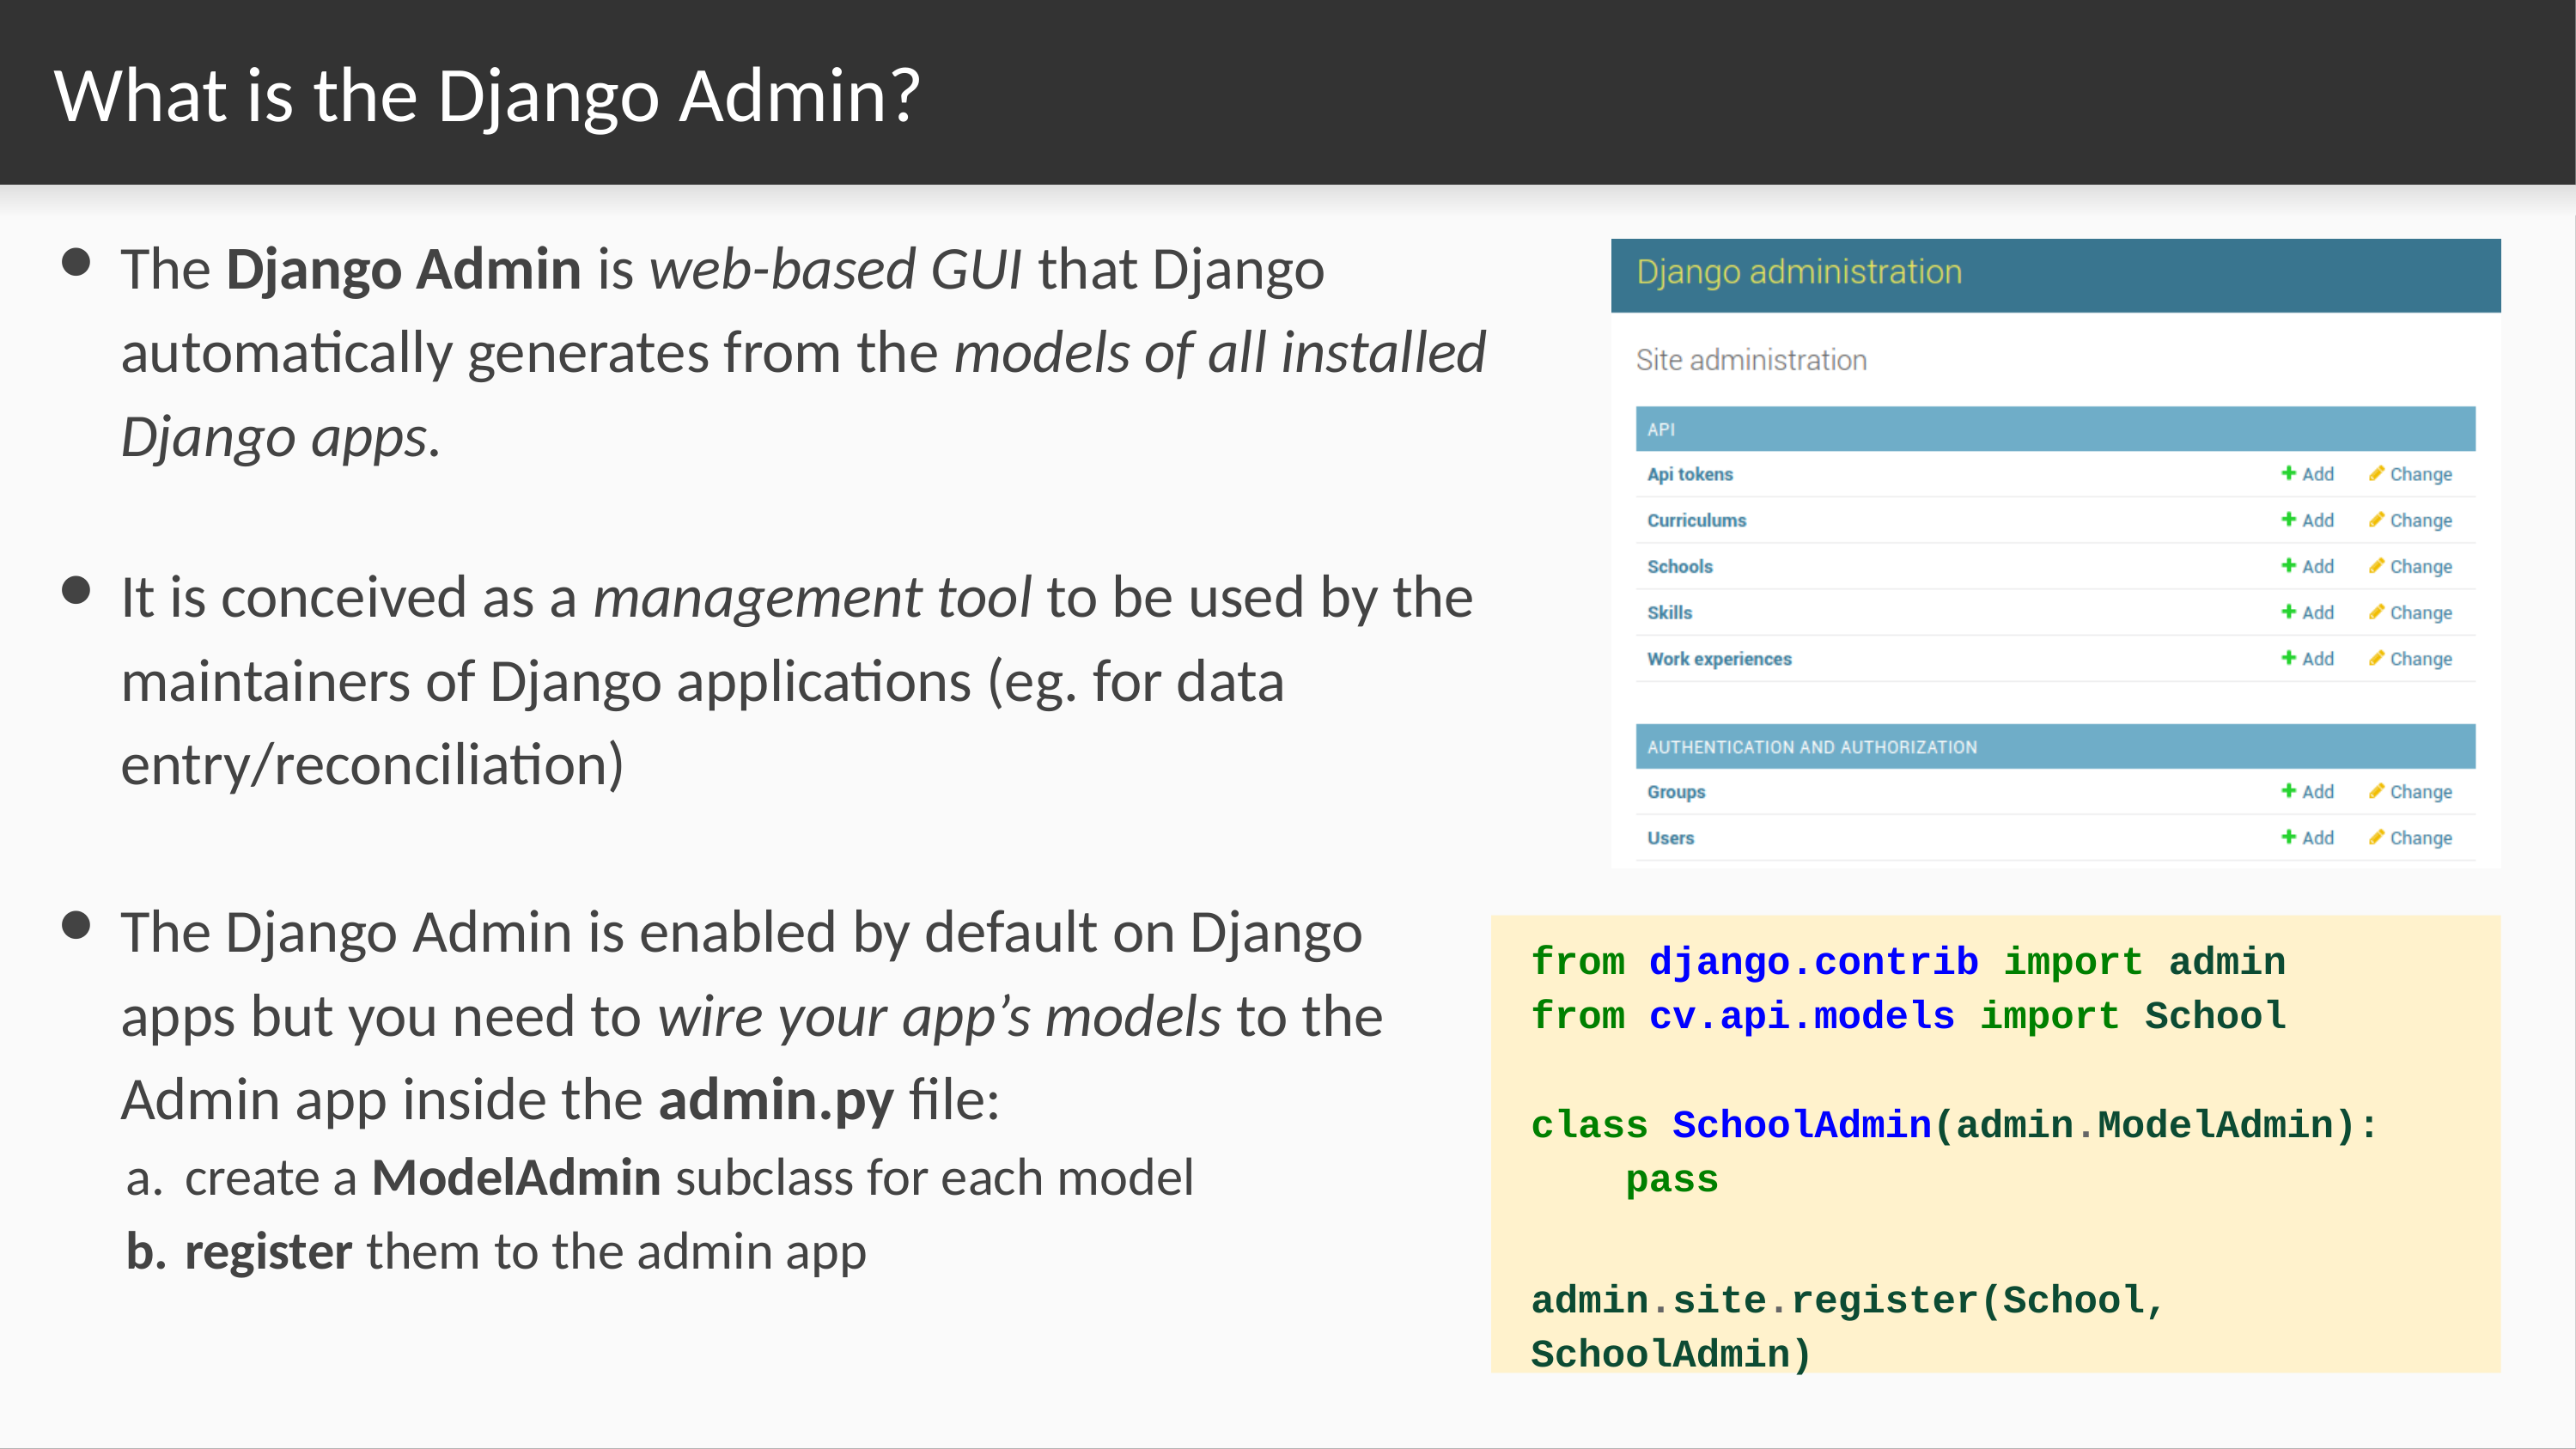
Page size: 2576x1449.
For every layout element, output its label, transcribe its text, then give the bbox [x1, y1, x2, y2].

text_box The Django Admin is enabled by default on Django apps but you need to wire your app’s models to the Admin app inside the admin.py file: create a ModelAdmin subclass for each model register them to the admin app [42, 868, 1492, 1291]
text_box The Django Admin is web-based GUI that Django automatically generates from the models of all installed Django apps. It is conceived as a management tool to be used by the maintainers of Django applications (eg. for data entry/reconciliation) [43, 204, 1580, 820]
title What is the Django Admin? [27, 4, 2514, 175]
picture [1611, 238, 2501, 868]
text_box from django.contrib import admin from cv.api.models import School class SchoolAdmin(admin.ModelAdmin): pass admin.site.register(School, SchoolAdmin) [1491, 915, 2501, 1373]
